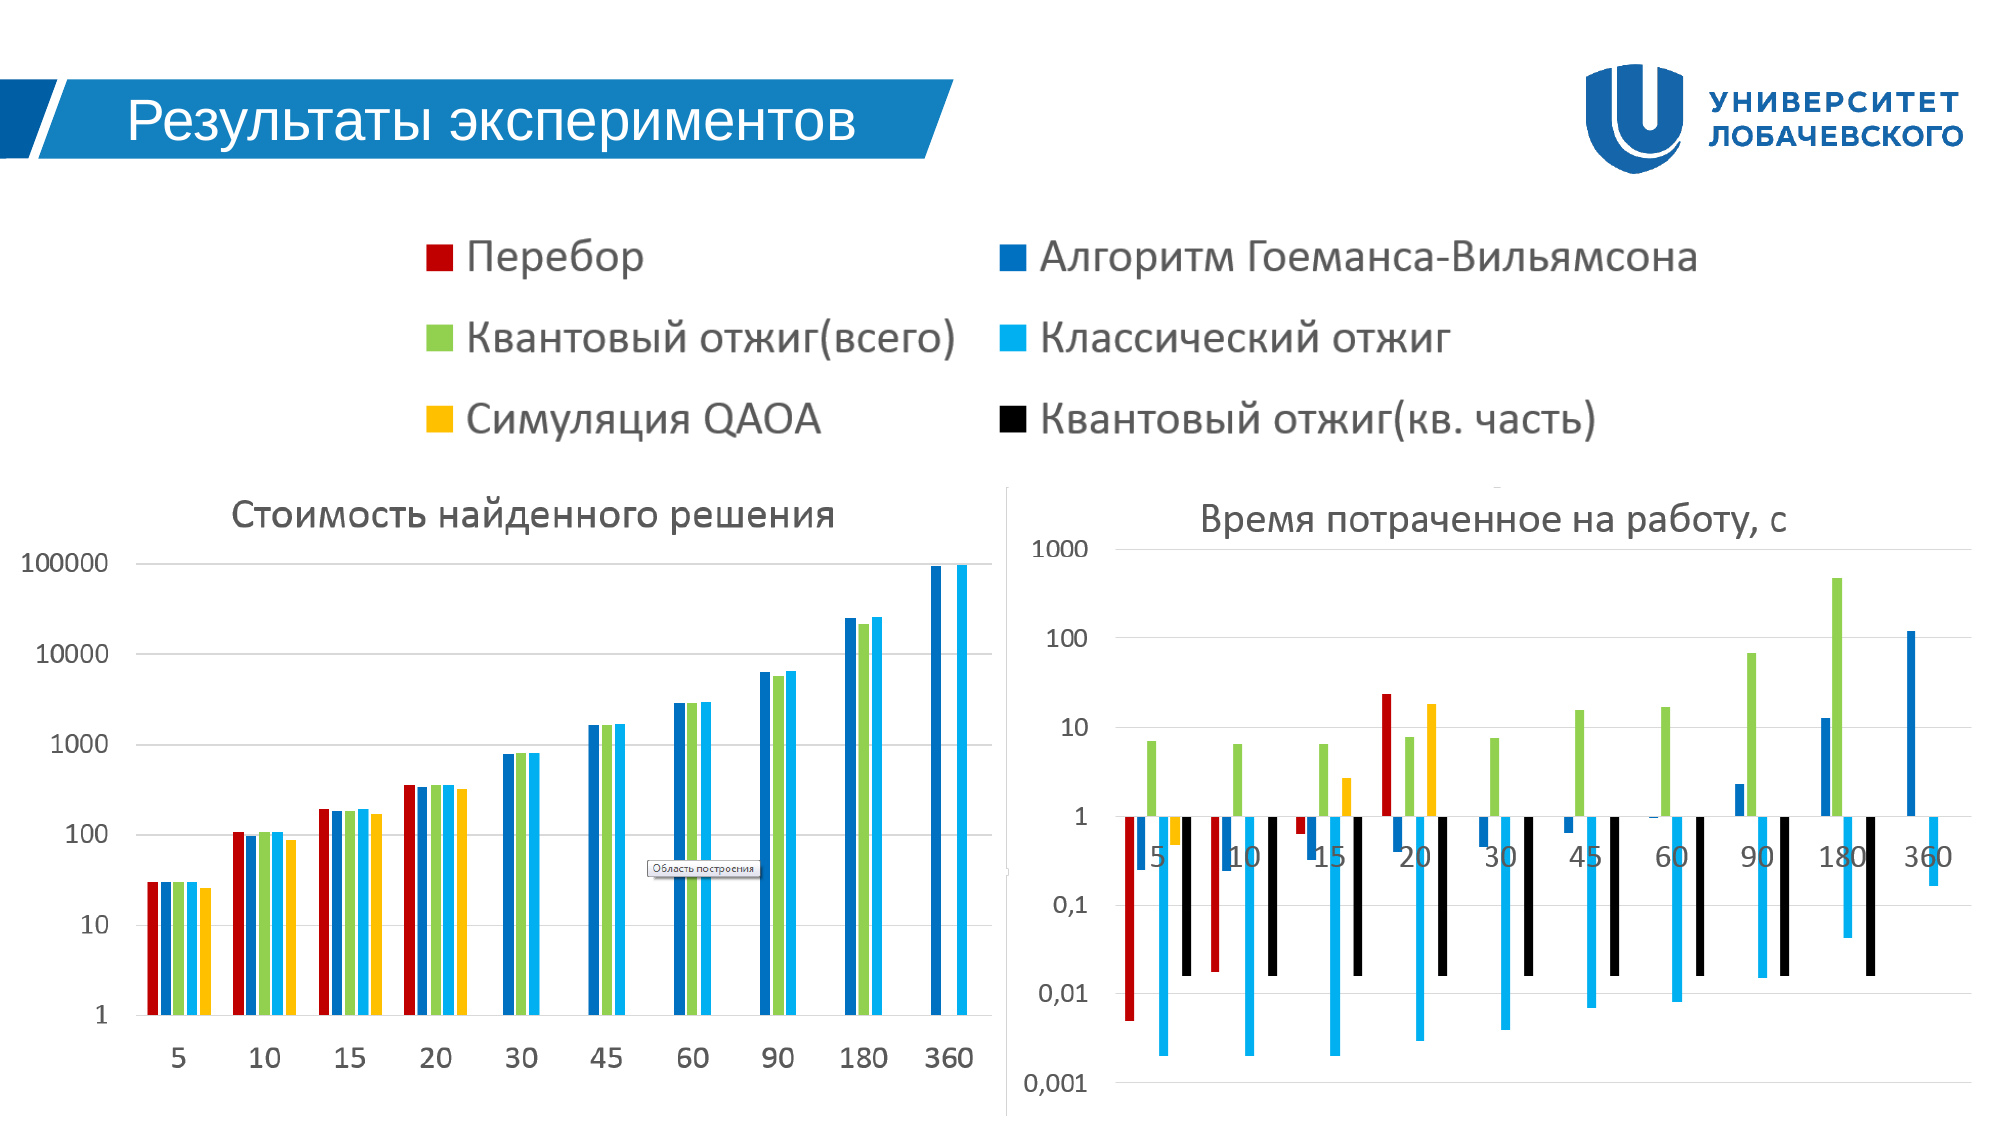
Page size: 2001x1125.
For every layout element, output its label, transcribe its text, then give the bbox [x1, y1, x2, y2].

picture [1586, 63, 1963, 174]
text_box [0, 79, 58, 159]
picture [17, 487, 1983, 1116]
picture [407, 227, 1703, 452]
text_box Результаты экспериментов [38, 79, 954, 159]
